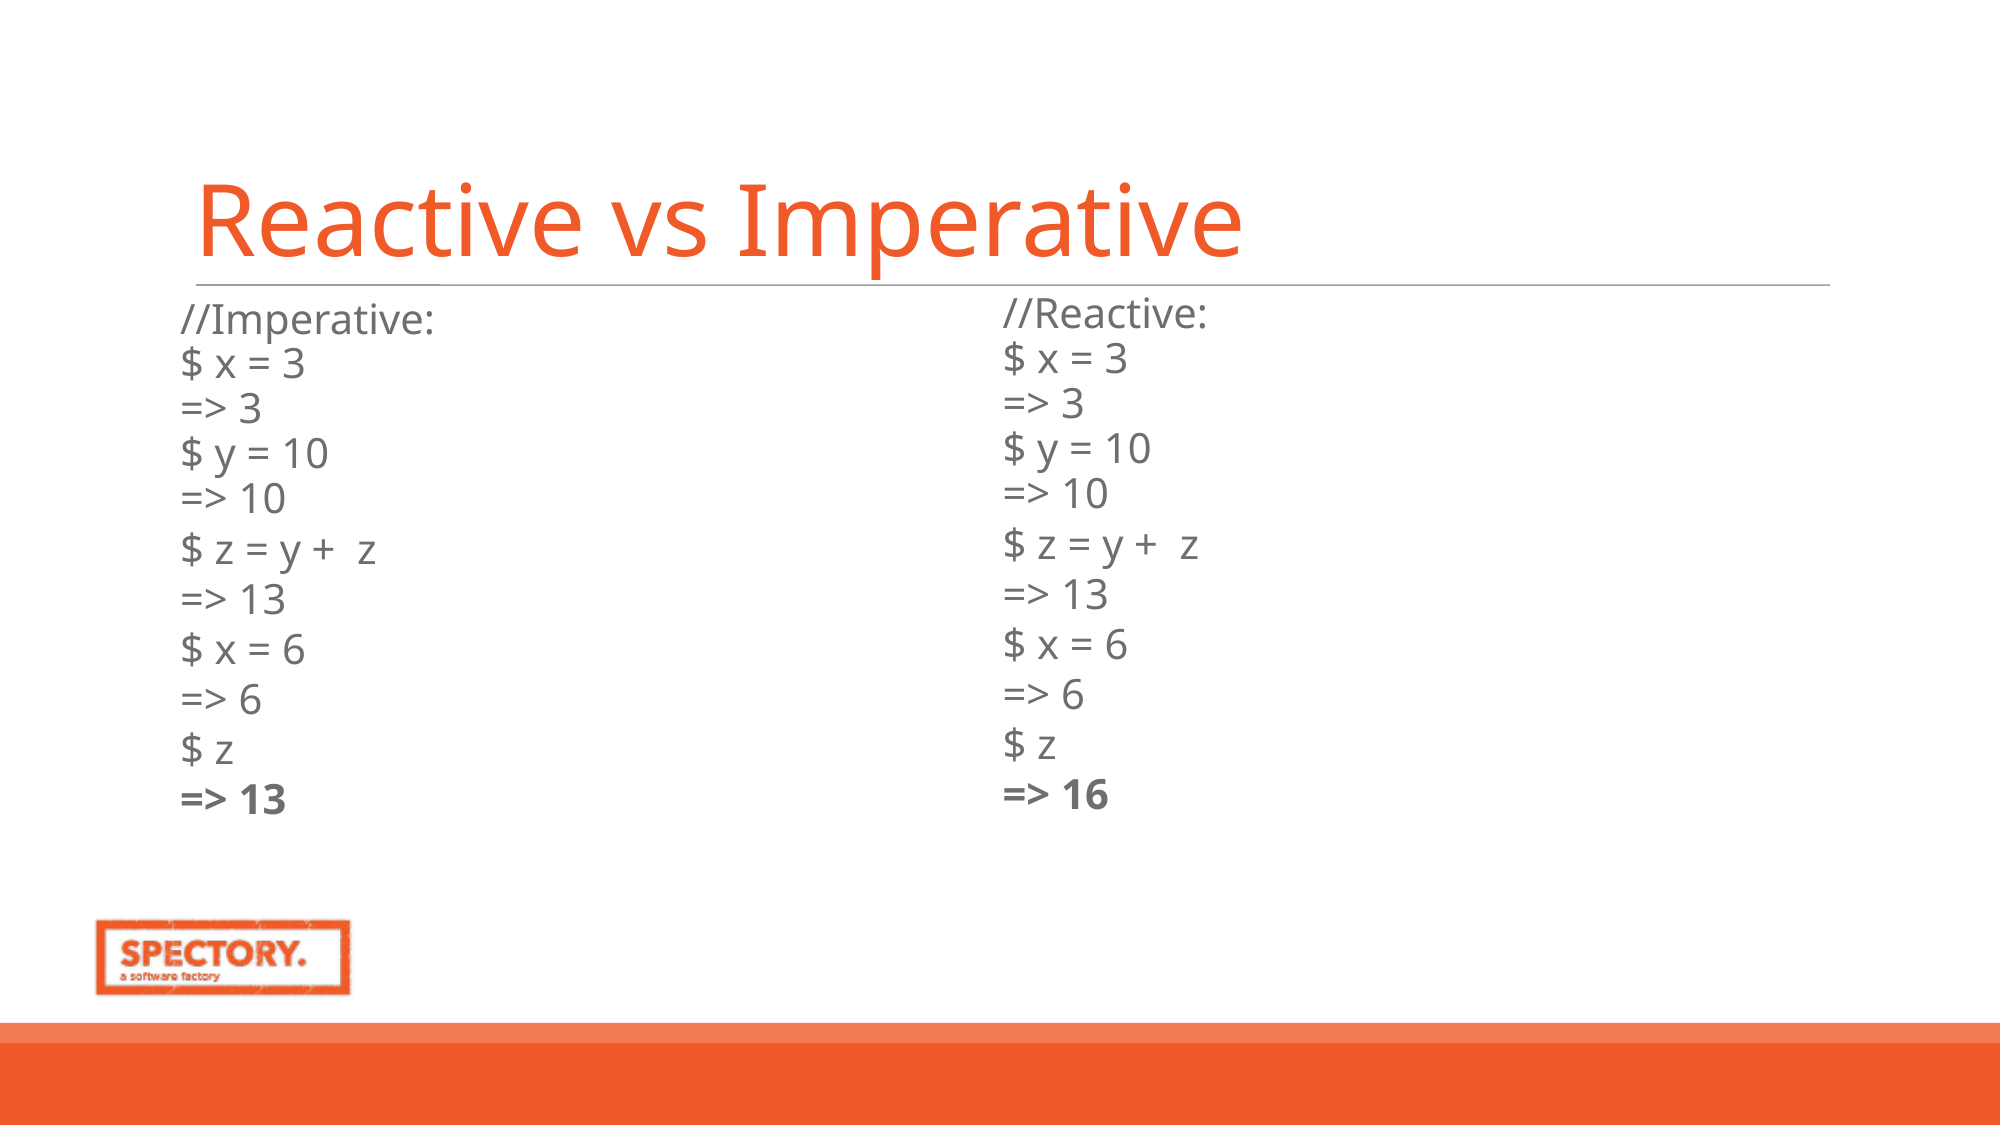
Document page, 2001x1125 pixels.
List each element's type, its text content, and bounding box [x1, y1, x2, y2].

text_box //Reactive: $ x = 3 => 3 $ y = 10 => 10 $ z = y + z => 13 $ x = 6 => 6 $ z => 16 [1002, 285, 1825, 945]
text_box //Imperative: $ x = 3 => 3 $ y = 10 => 10 $ z = y + z => 13 $ x = 6 => 6 $ z => 13 [180, 285, 1002, 945]
picture [0, 913, 2000, 1125]
text_box Reactive vs Imperative [180, 47, 1830, 285]
